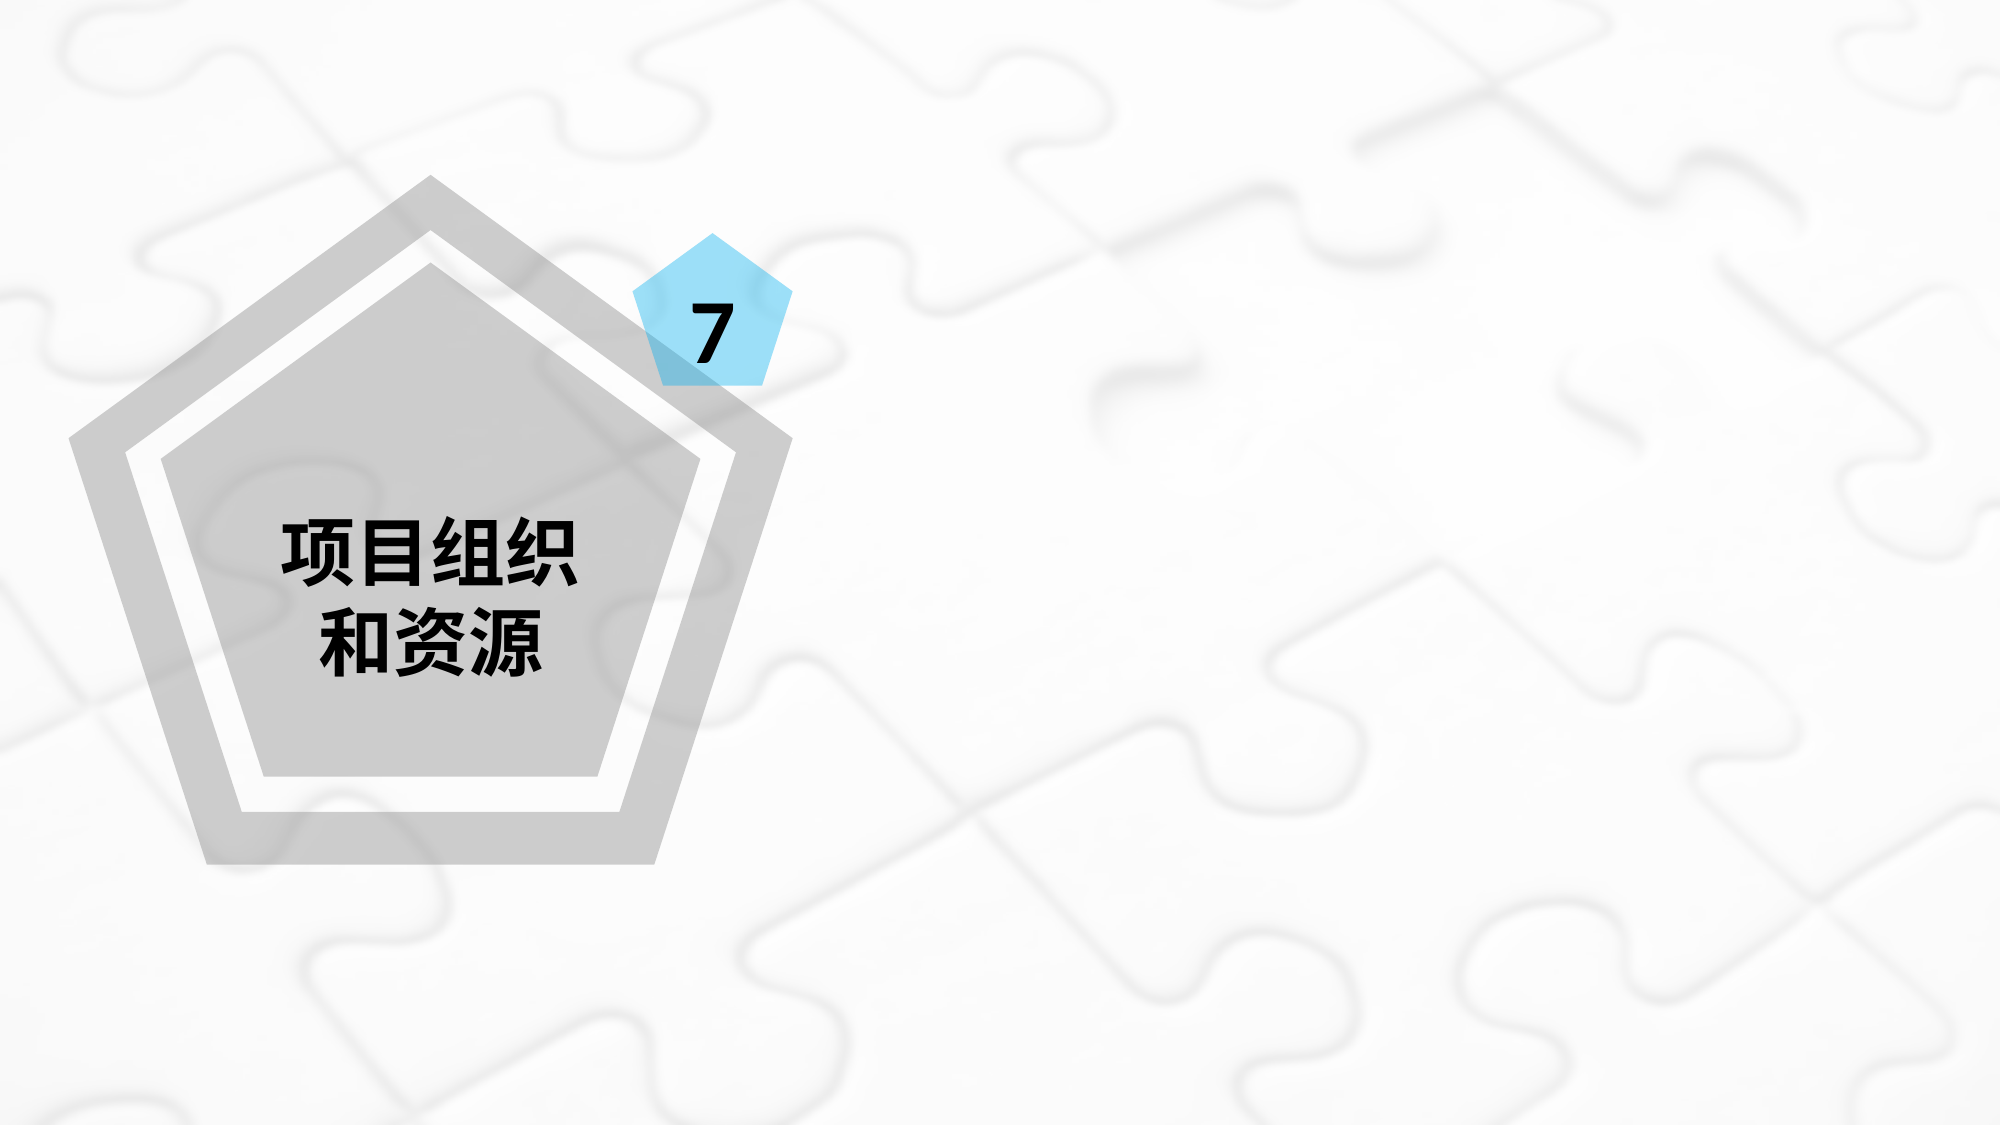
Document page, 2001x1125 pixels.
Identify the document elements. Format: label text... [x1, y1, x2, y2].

text_box [67, 173, 794, 866]
text_box 项目组织和资源 [259, 498, 602, 694]
text_box 7 [631, 231, 794, 387]
text_box [159, 261, 702, 778]
